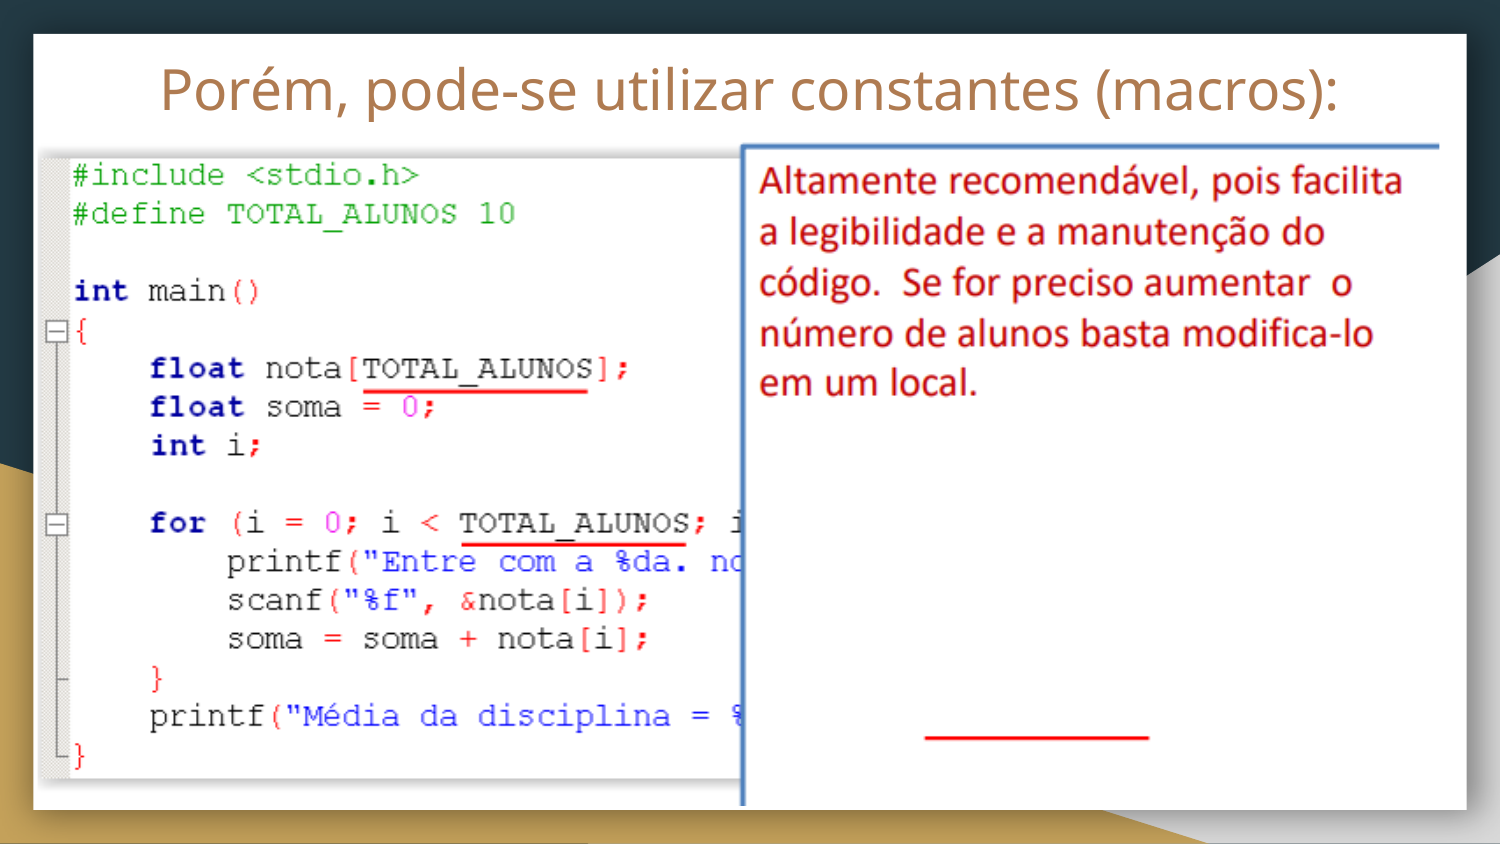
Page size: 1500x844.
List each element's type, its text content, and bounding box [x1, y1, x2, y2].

picture [37, 122, 1440, 806]
title Porém, pode-se utilizar constantes (macros): [134, 38, 1366, 120]
